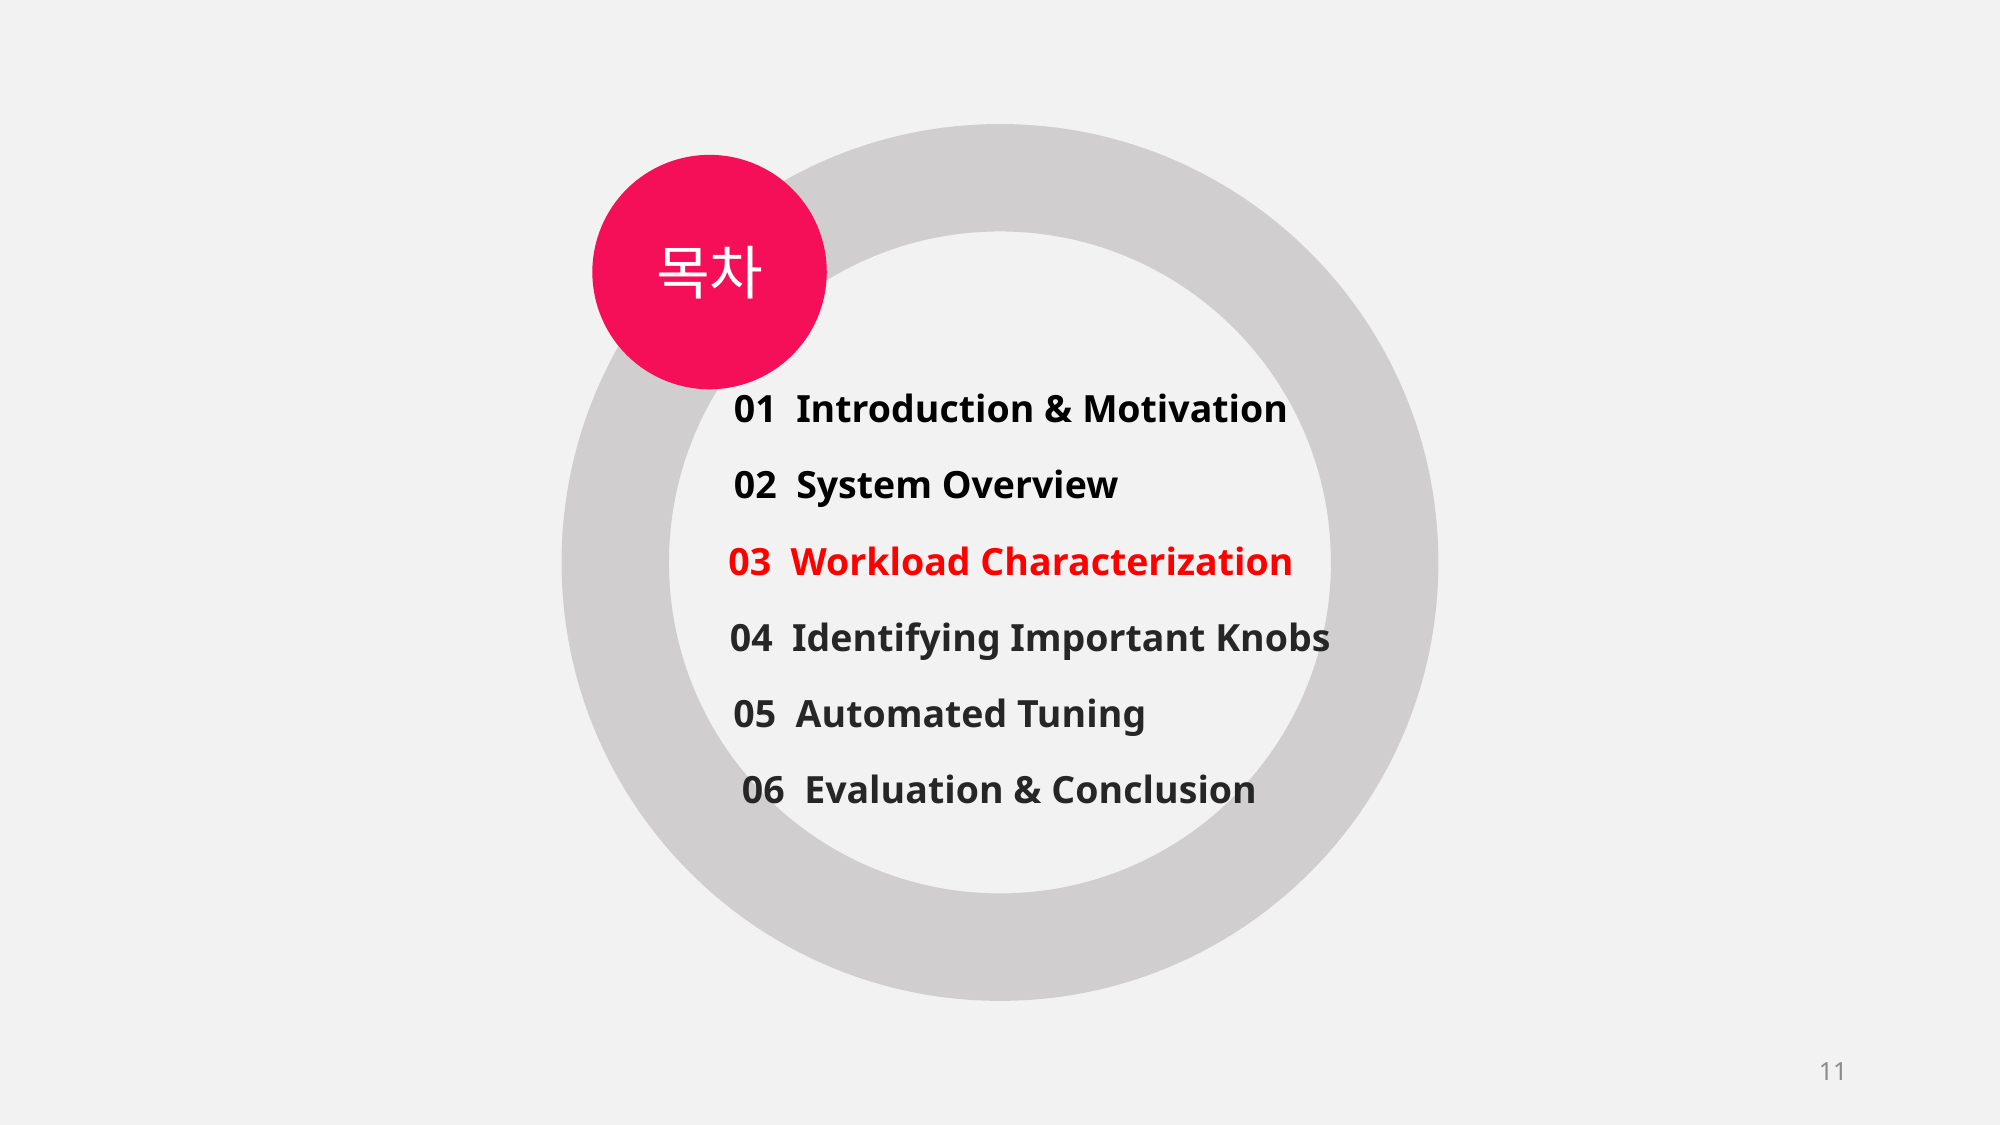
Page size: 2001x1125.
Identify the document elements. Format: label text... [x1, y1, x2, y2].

text_box 03 Workload Characterization [713, 530, 1310, 590]
text_box 01 Introduction & Motivation [719, 377, 1304, 438]
text_box 05 Automated Tuning [718, 682, 1162, 743]
text_box 02 System Overview [719, 454, 1134, 514]
text_box [591, 153, 828, 391]
slide_number 11 [1412, 1042, 1863, 1103]
text_box 목차 [641, 229, 778, 314]
text_box [560, 122, 1440, 1002]
text_box 04 Identifying Important Knobs [715, 606, 1347, 667]
text_box 06 Evaluation & Conclusion [727, 758, 1273, 819]
